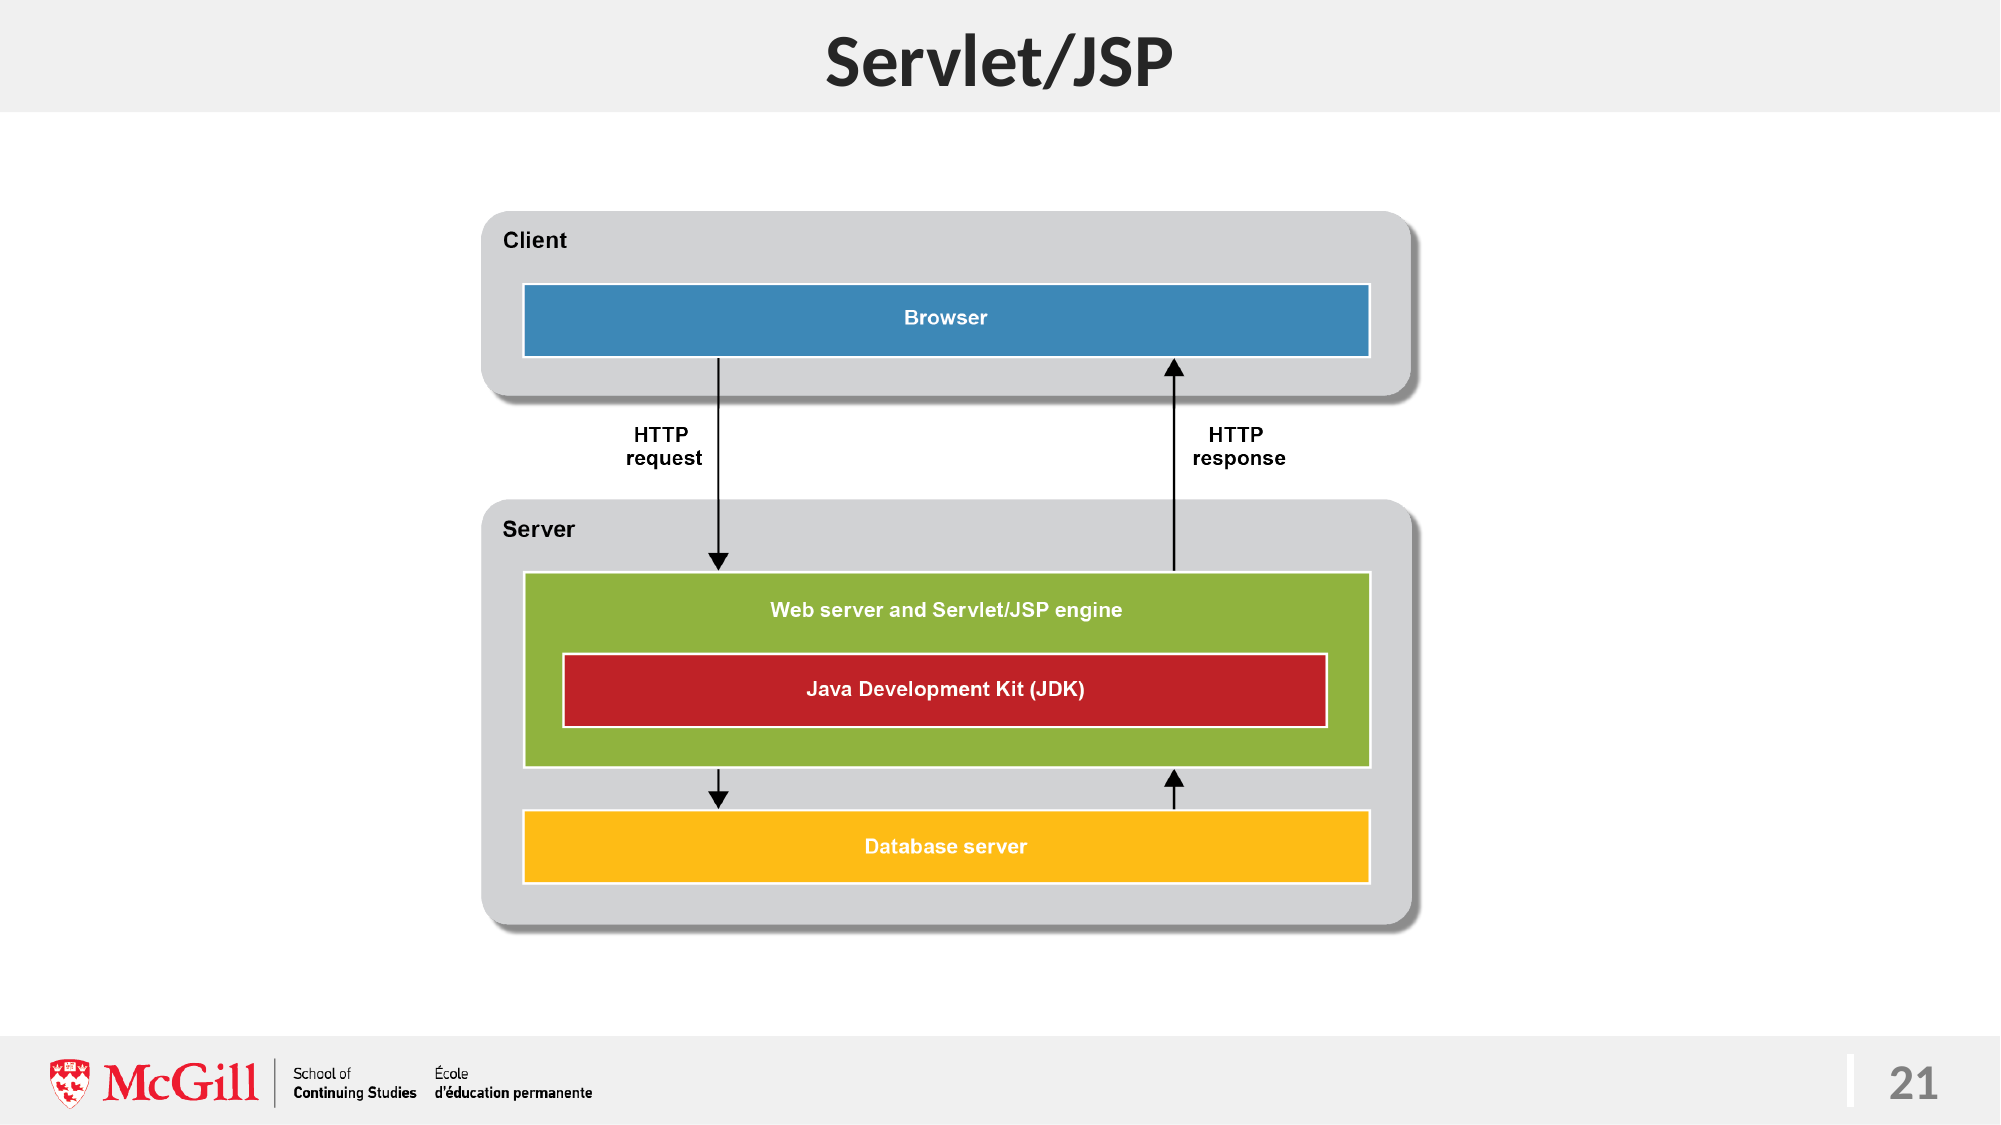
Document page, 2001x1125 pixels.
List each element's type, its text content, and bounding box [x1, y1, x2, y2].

picture [481, 211, 1426, 938]
picture [50, 1058, 592, 1109]
title Servlet/JSP [0, 0, 2000, 113]
